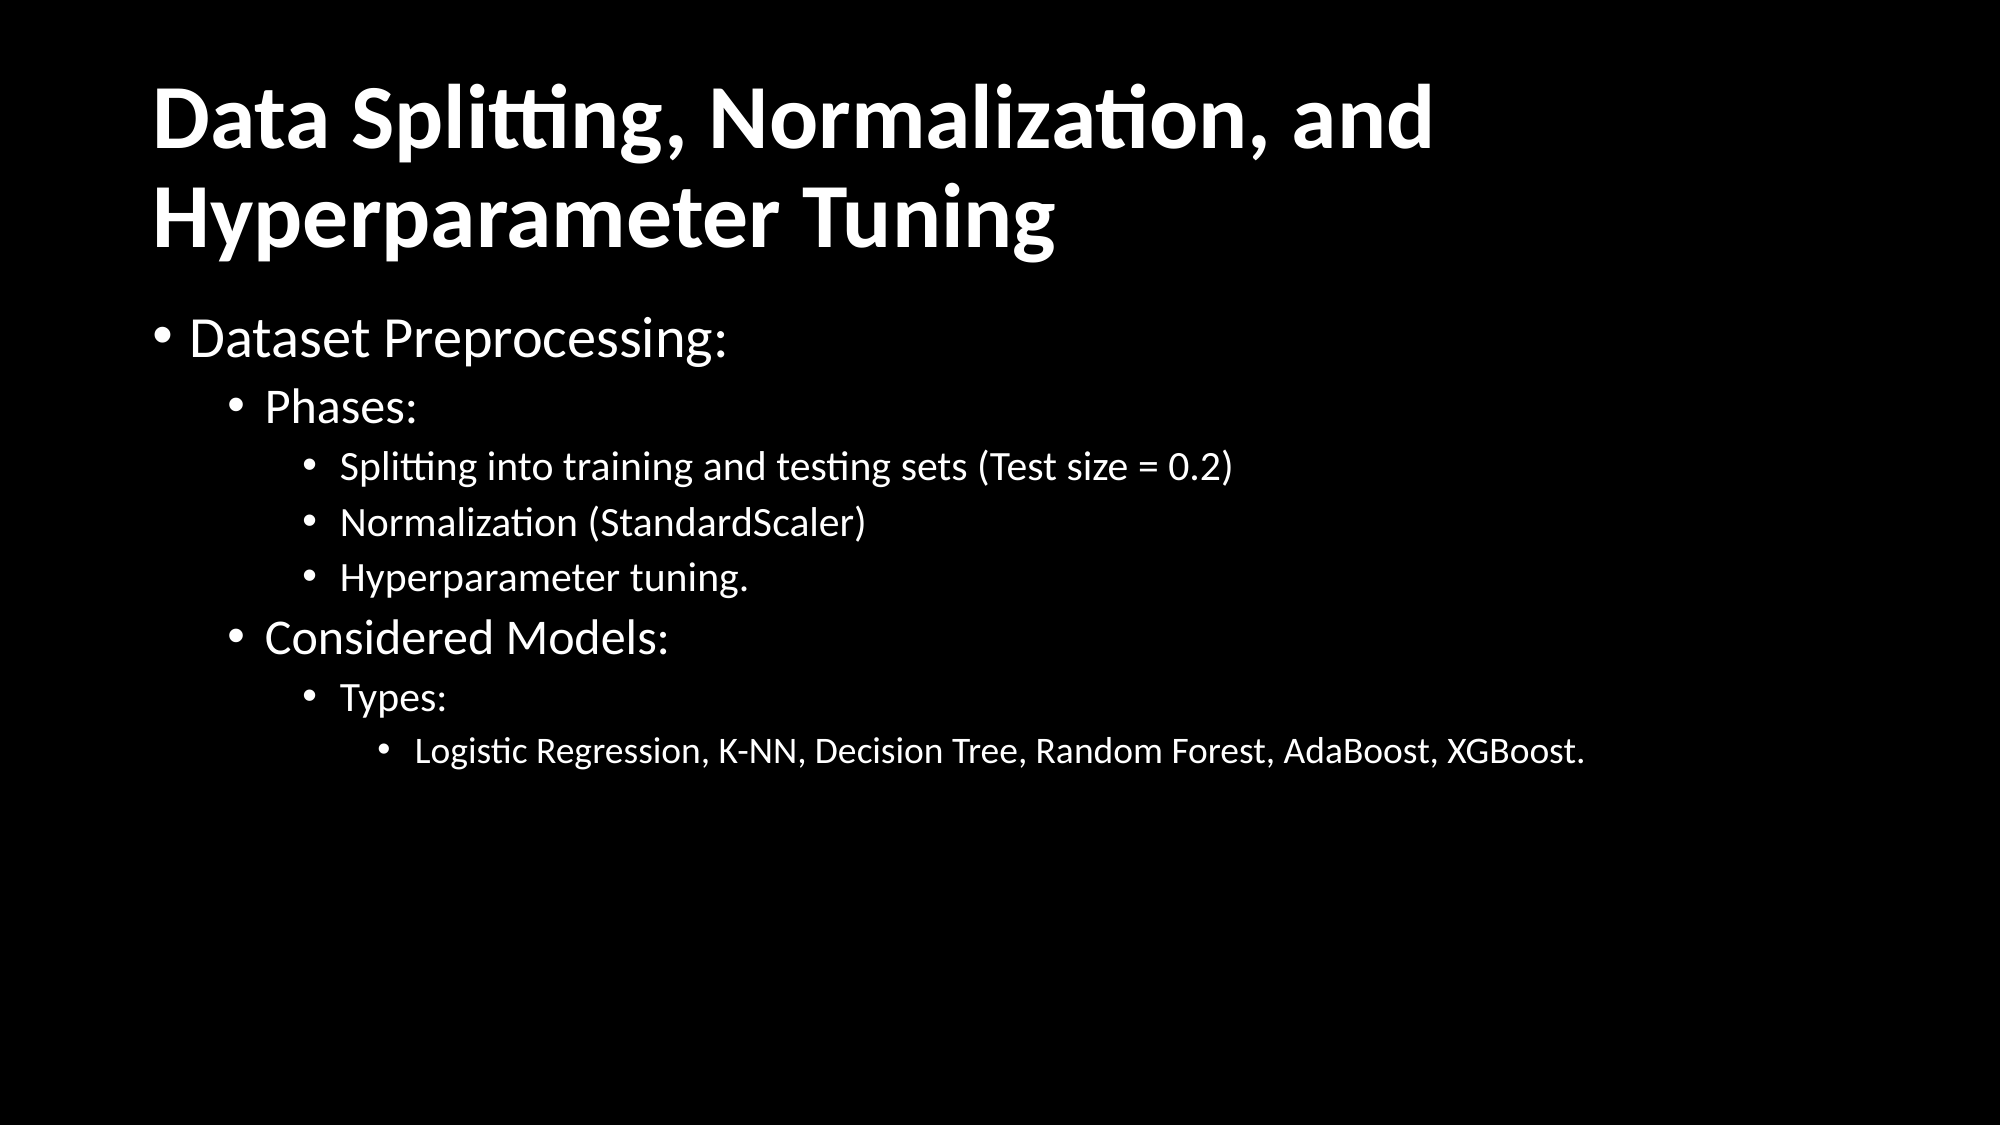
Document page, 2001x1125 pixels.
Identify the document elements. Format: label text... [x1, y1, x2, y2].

title Data Splitting, Normalization, and Hyperparameter Tuning [137, 59, 1863, 278]
list Dataset Preprocessing: Phases: Splitting into training and testing sets (Test size = 0.2) Normalization (StandardScaler) Hyperparameter tuning. Considered Models: Types: Logistic Regression, K-NN, Decision Tree, Random Forest, AdaBoost, XGBoost. [137, 299, 1863, 1014]
